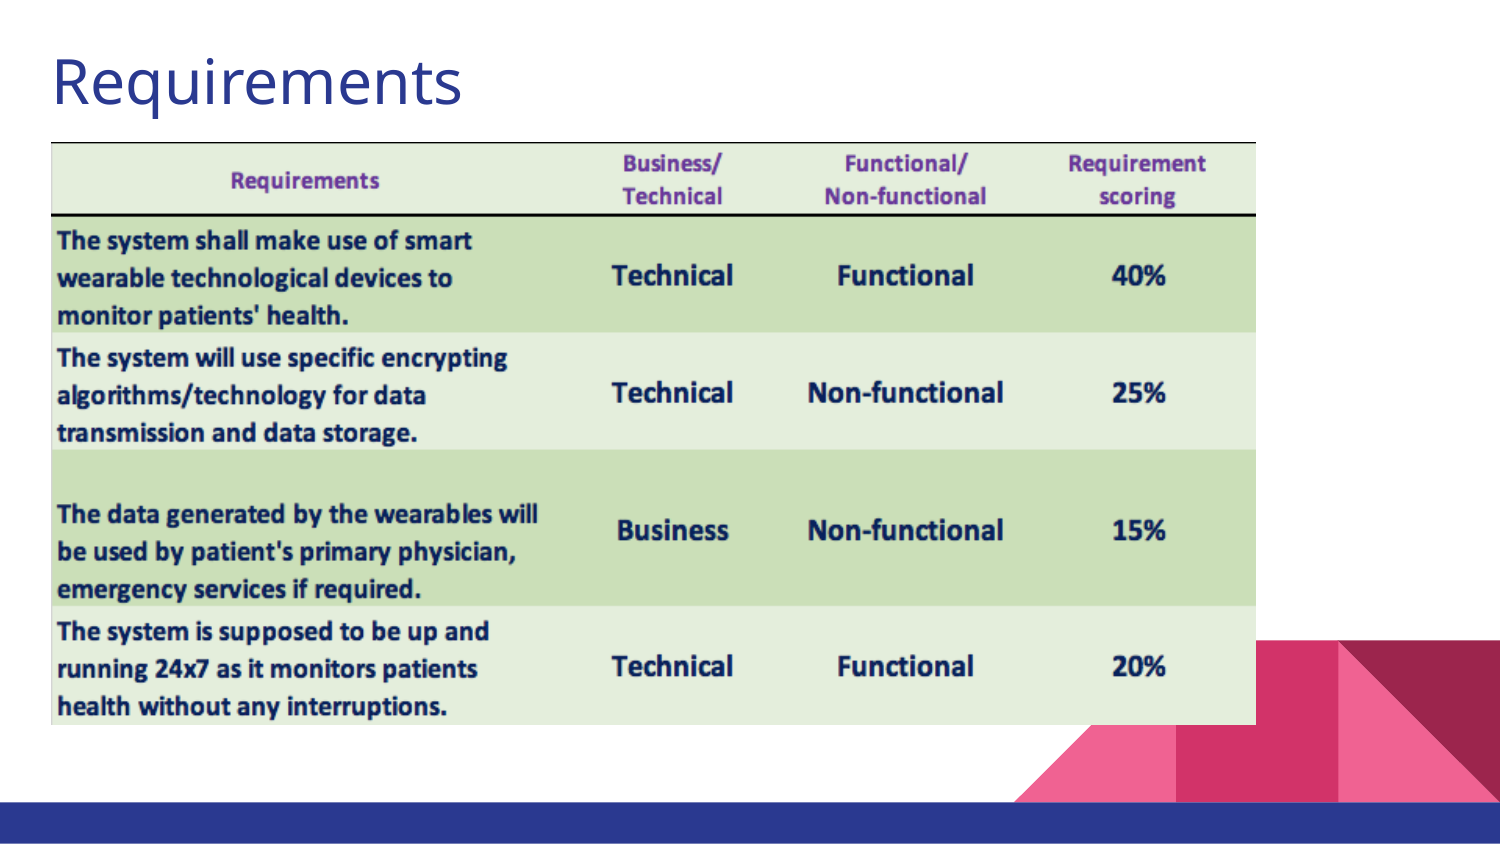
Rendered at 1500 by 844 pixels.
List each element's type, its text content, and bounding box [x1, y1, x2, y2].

title Requirements [36, 27, 1435, 127]
picture [51, 141, 1257, 726]
